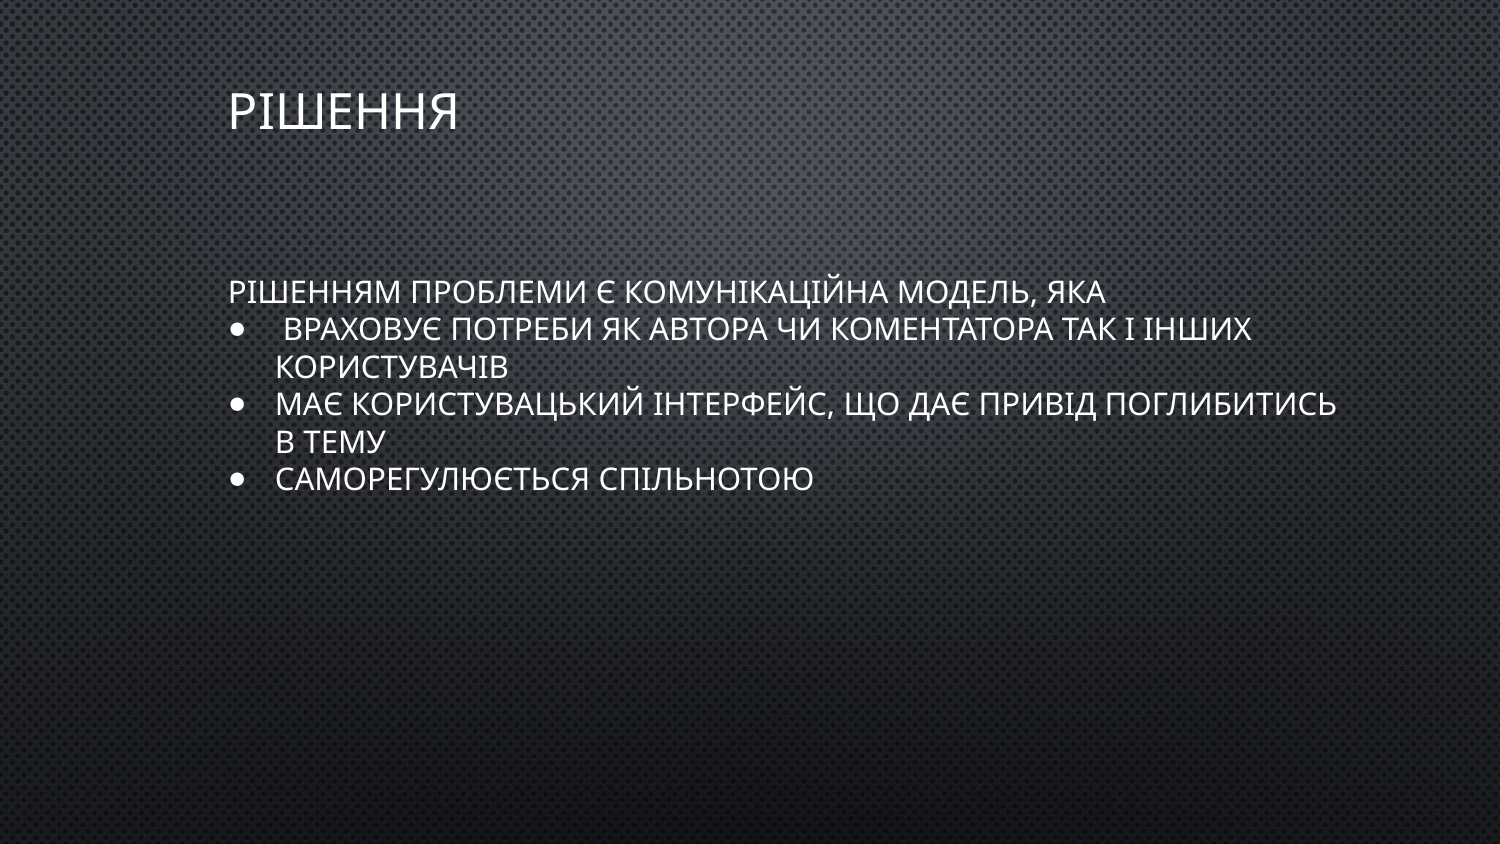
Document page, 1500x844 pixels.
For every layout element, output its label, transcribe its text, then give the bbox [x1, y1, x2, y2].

title Рішення [212, 64, 1368, 215]
list Рішенням проблеми є комунікаційна модель, яка Враховує потреби як автора чи коментатора так і інших користувачів Має користувацький інтерфейс, що дає привід поглибитись в тему Саморегулюється спільнотою [212, 257, 1368, 735]
